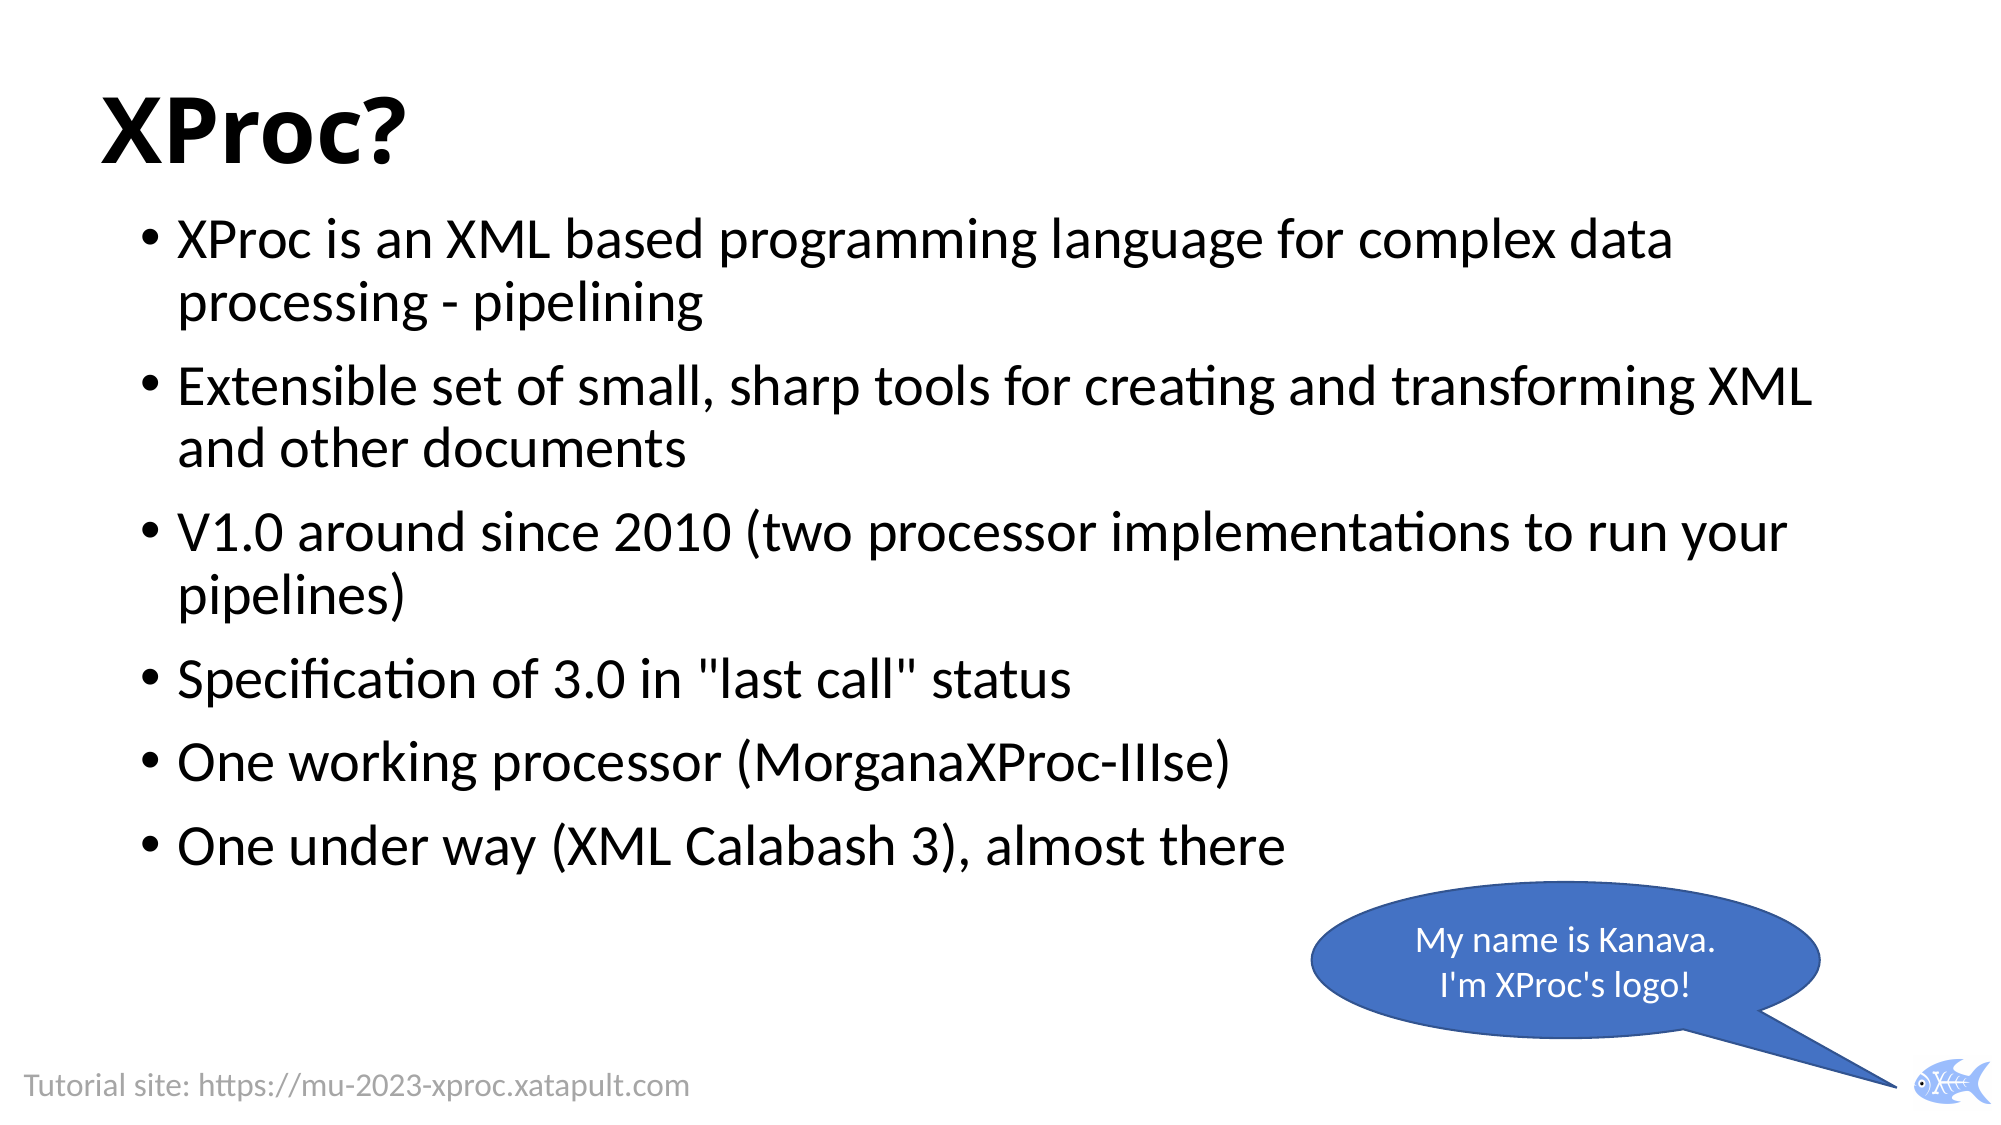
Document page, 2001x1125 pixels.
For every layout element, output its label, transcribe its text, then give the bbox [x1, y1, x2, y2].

title XProc? [86, 25, 1812, 243]
picture [1913, 1055, 1992, 1111]
text_box My name is Kanava. I'm XProc's logo! [1310, 880, 1898, 1089]
list XProc is an XML based programming language for complex data processing - pipelining Extensible set of small, sharp tools for creating and transforming XML and other documents V1.0 around since 2010 (two processor implementations to run your pipelines) Specification of 3.0 in "last call" status One working processor (MorganaXProc-IIIse) One under way (XML Calabash 3), almost there [125, 200, 1851, 964]
